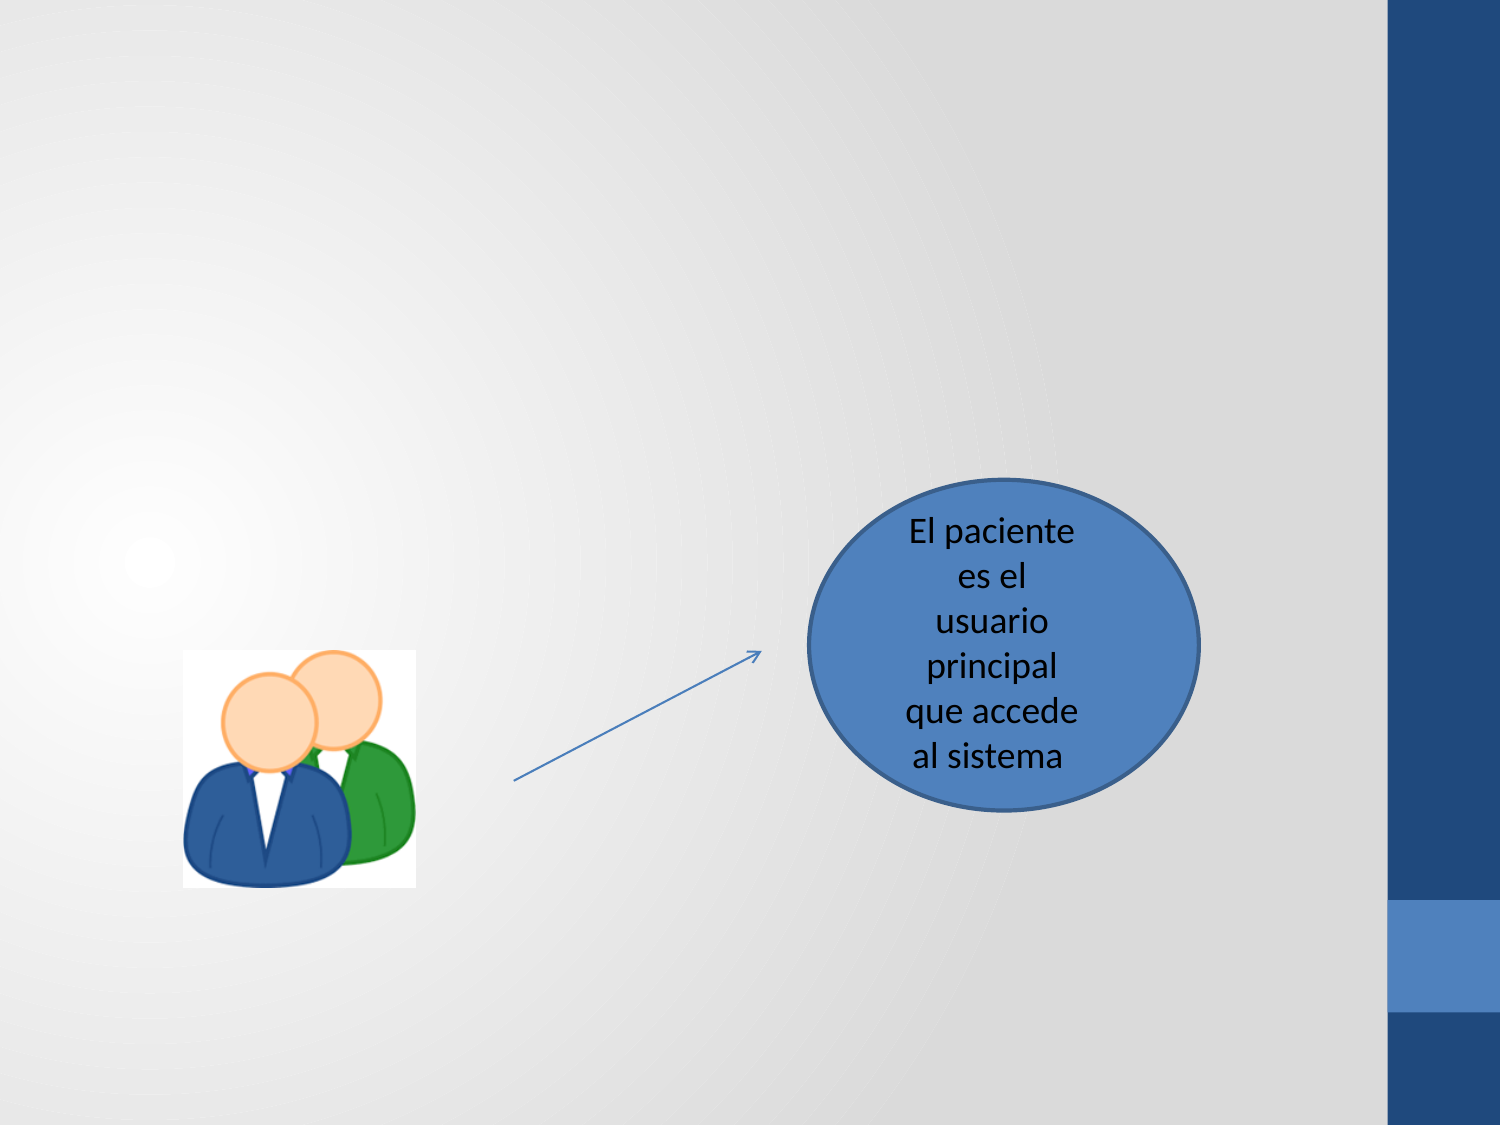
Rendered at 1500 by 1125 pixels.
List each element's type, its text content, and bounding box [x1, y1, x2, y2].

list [182, 650, 416, 888]
text_box [909, 477, 1098, 498]
text_box El paciente es el usuario principal que accede al sistema [885, 498, 1099, 784]
text_box [806, 511, 885, 779]
text_box [893, 498, 1201, 813]
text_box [513, 650, 763, 782]
